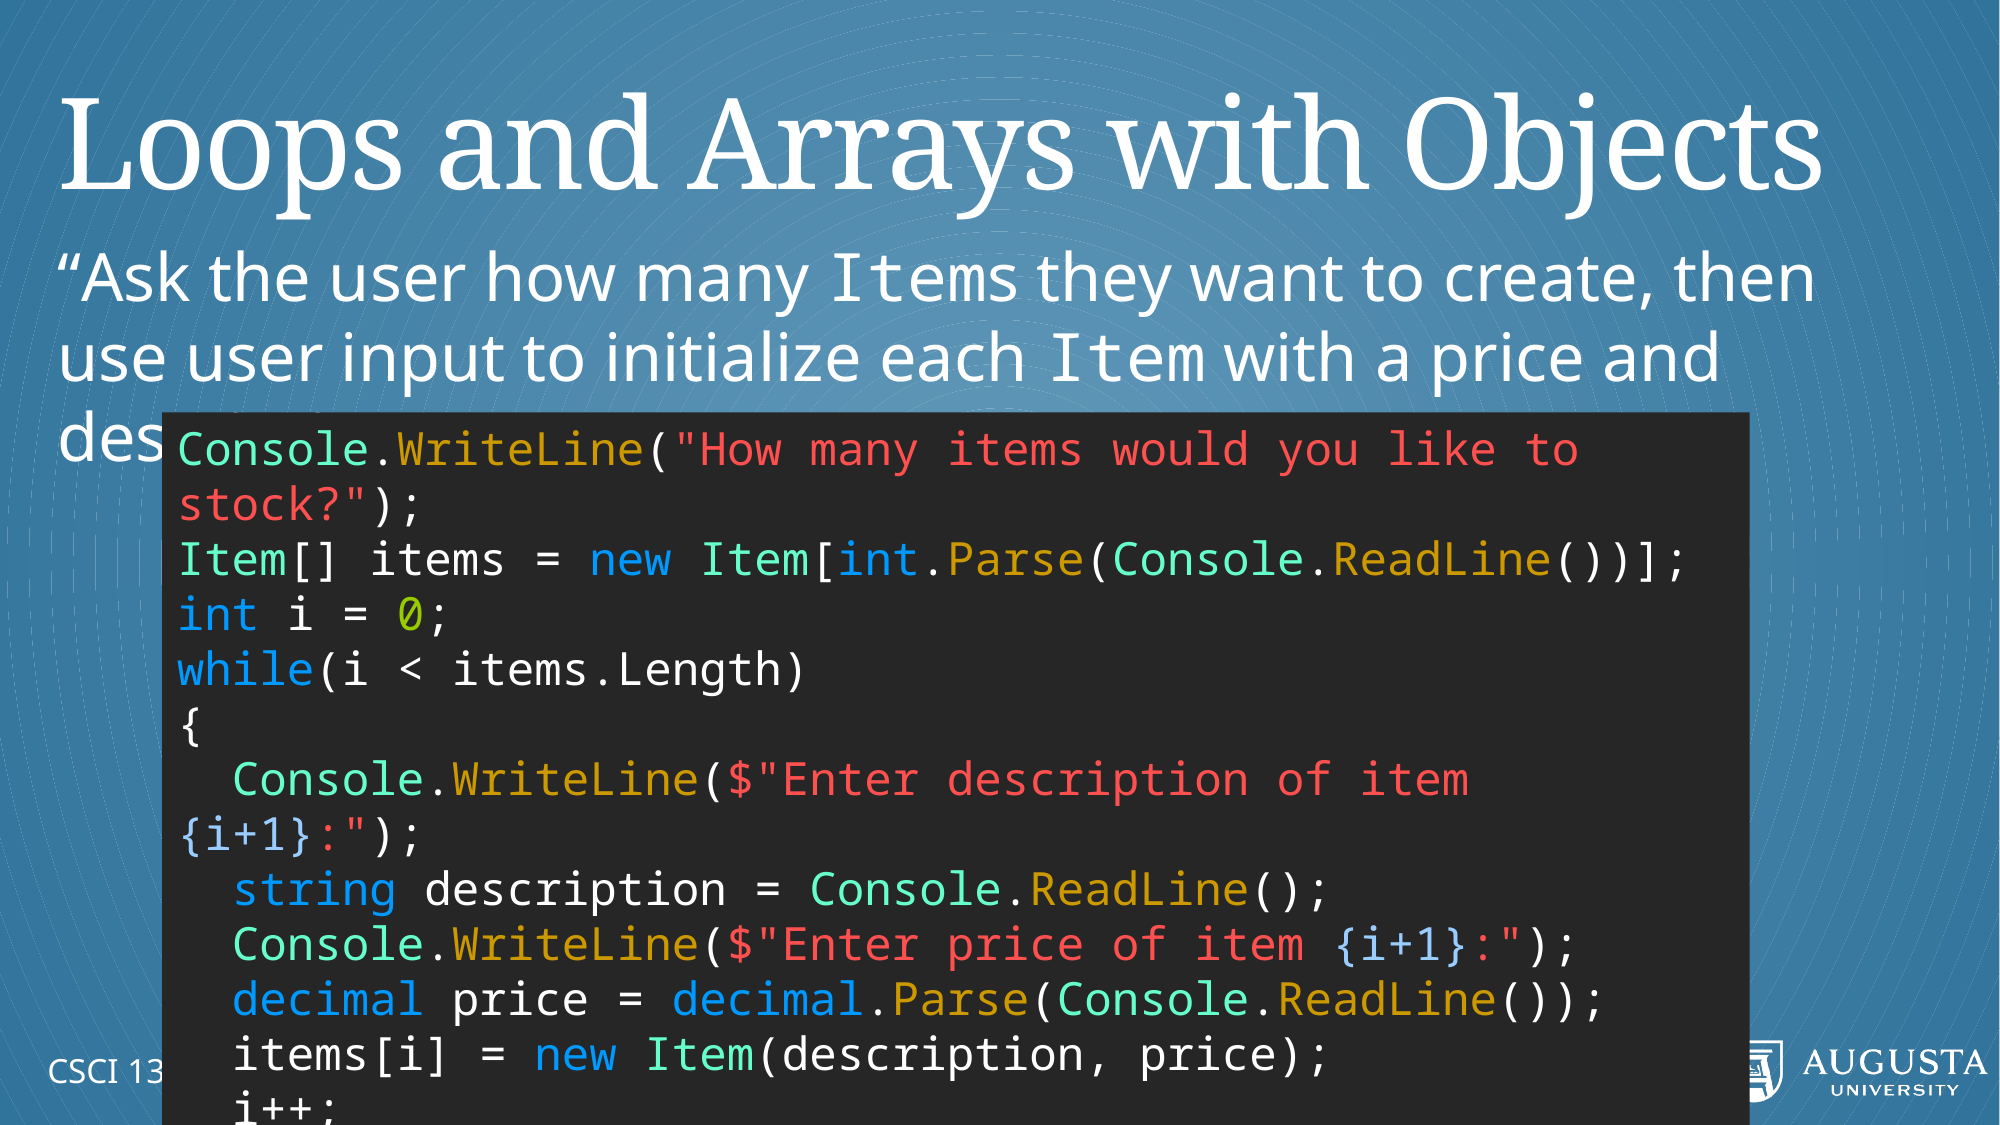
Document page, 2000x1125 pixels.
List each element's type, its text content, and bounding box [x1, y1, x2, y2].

text_box Console.WriteLine("How many items would you like to stock?"); Item[] items = new Item[int.Parse(Console.ReadLine())]; int i = 0; while(i < items.Length) { Console.WriteLine($"Enter description of item {i+1}:"); string description = Console.ReadLine(); Console.WriteLine($"Enter price of item {i+1}:"); decimal price = decimal.Parse(Console.ReadLine()); items[i] = new Item(description, price); i++; } [162, 412, 1750, 1125]
title Loops and Arrays with Objects [37, 37, 1963, 224]
list “Ask the user how many Items they want to create, then use user input to initialize each Item with a price and description” [37, 224, 1963, 425]
footer CSCI 1301 [37, 1042, 162, 1103]
picture [1750, 999, 2000, 1125]
